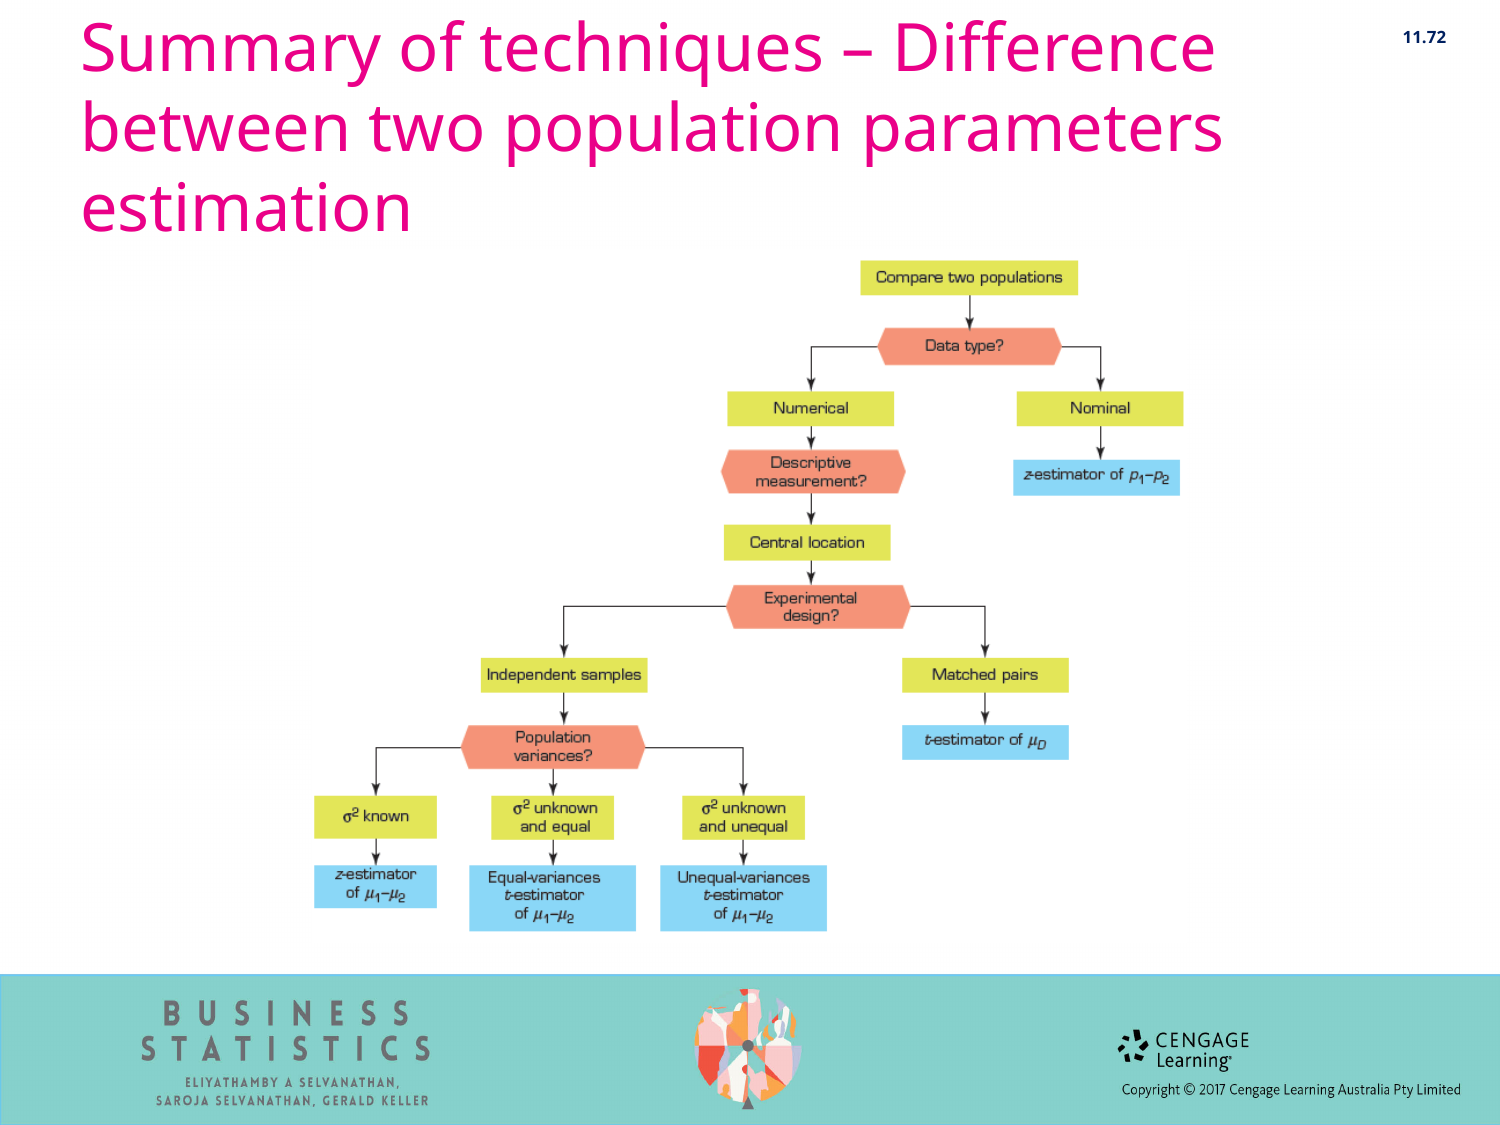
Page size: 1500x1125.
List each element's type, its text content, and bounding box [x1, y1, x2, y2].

picture [0, 0, 1500, 1125]
title Summary of techniques – Difference between two population parameters estimation [64, 59, 1465, 190]
text_box 11.72 [1387, 0, 1500, 60]
